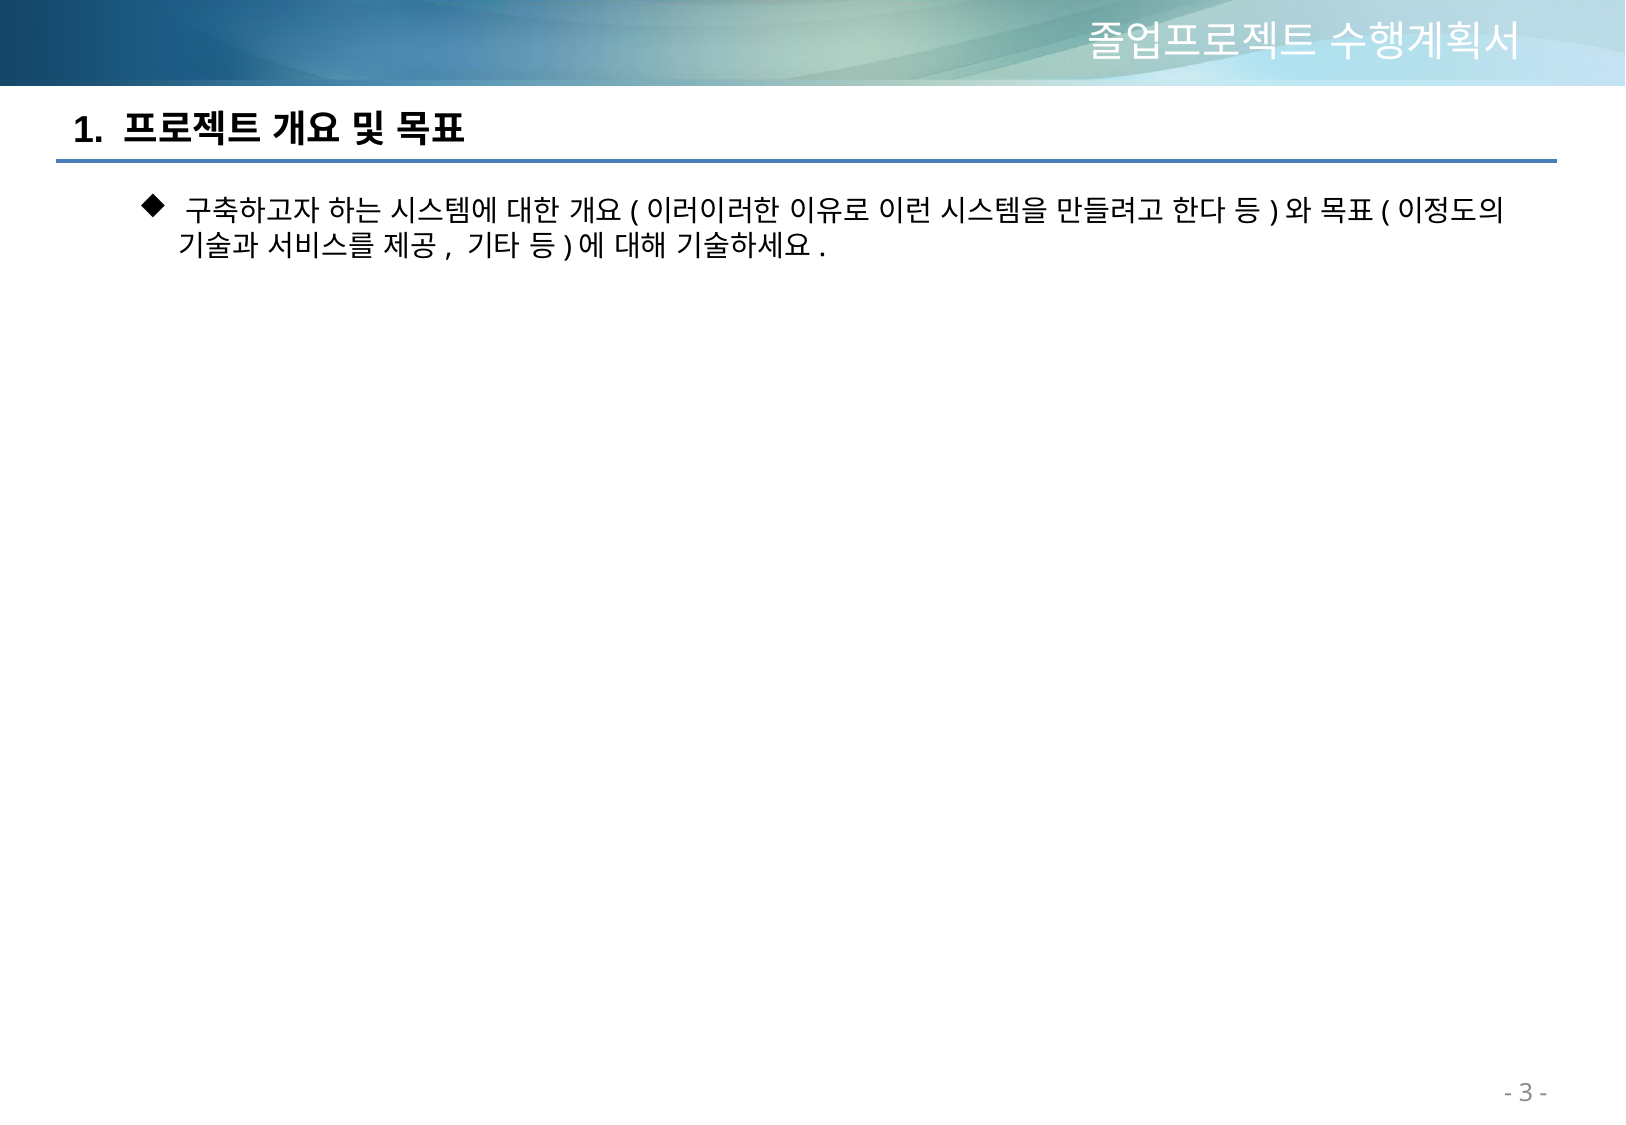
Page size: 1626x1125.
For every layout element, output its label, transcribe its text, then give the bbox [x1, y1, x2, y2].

picture [0, 0, 1625, 86]
text_box 구축하고자 하는 시스템에 대한 개요(이러이러한 이유로 이런 시스템을 만들려고 한다 등)와 목표(이정도의 기술과 서비스를 제공, 기타 등)에 대해 기술하세요. [123, 184, 1521, 270]
text_box 1. 프로젝트 개요 및 목표 [58, 97, 825, 159]
title 졸업프로젝트 수행계획서 [1072, 7, 1621, 71]
